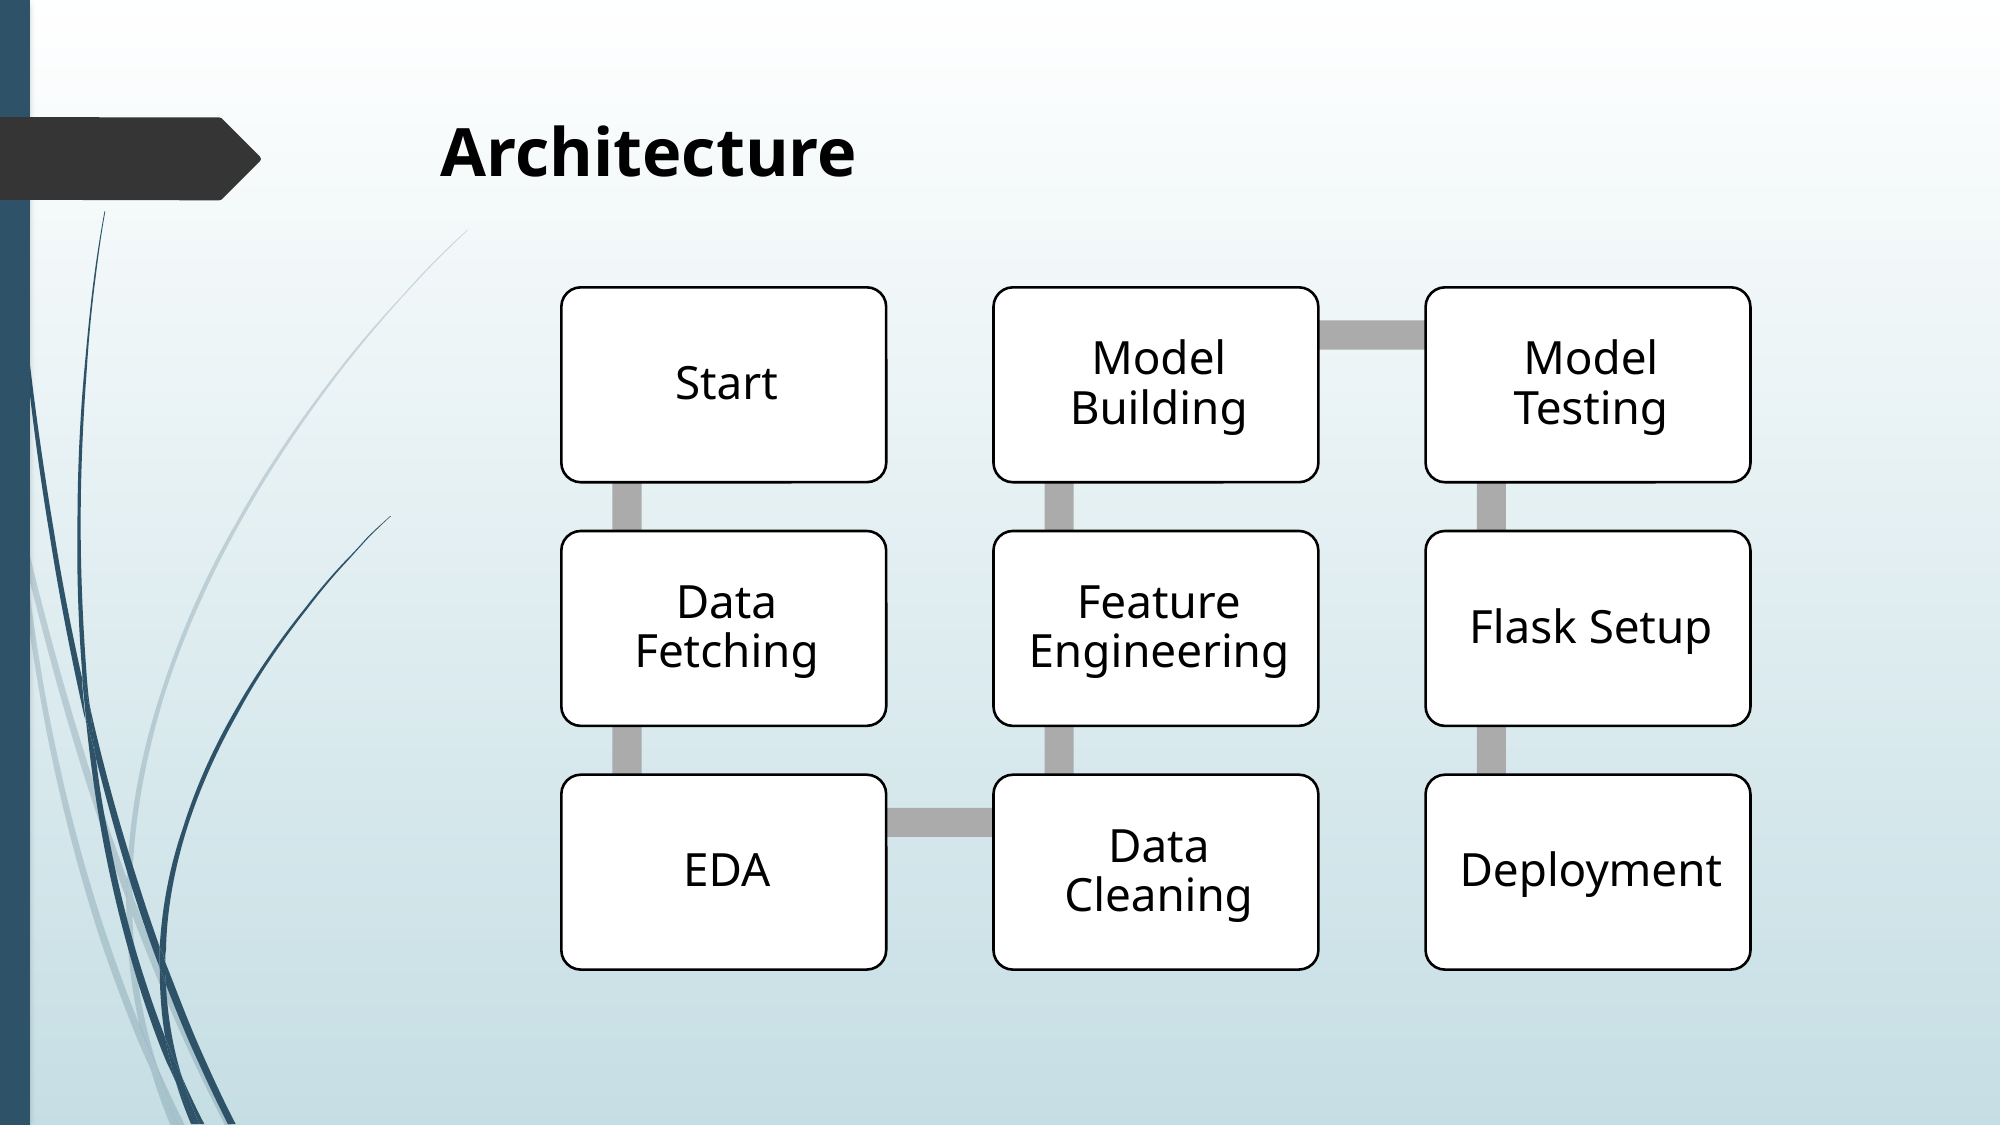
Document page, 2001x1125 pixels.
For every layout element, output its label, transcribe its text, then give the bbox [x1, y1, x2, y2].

title Architecture [425, 102, 1888, 286]
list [424, 286, 1888, 970]
